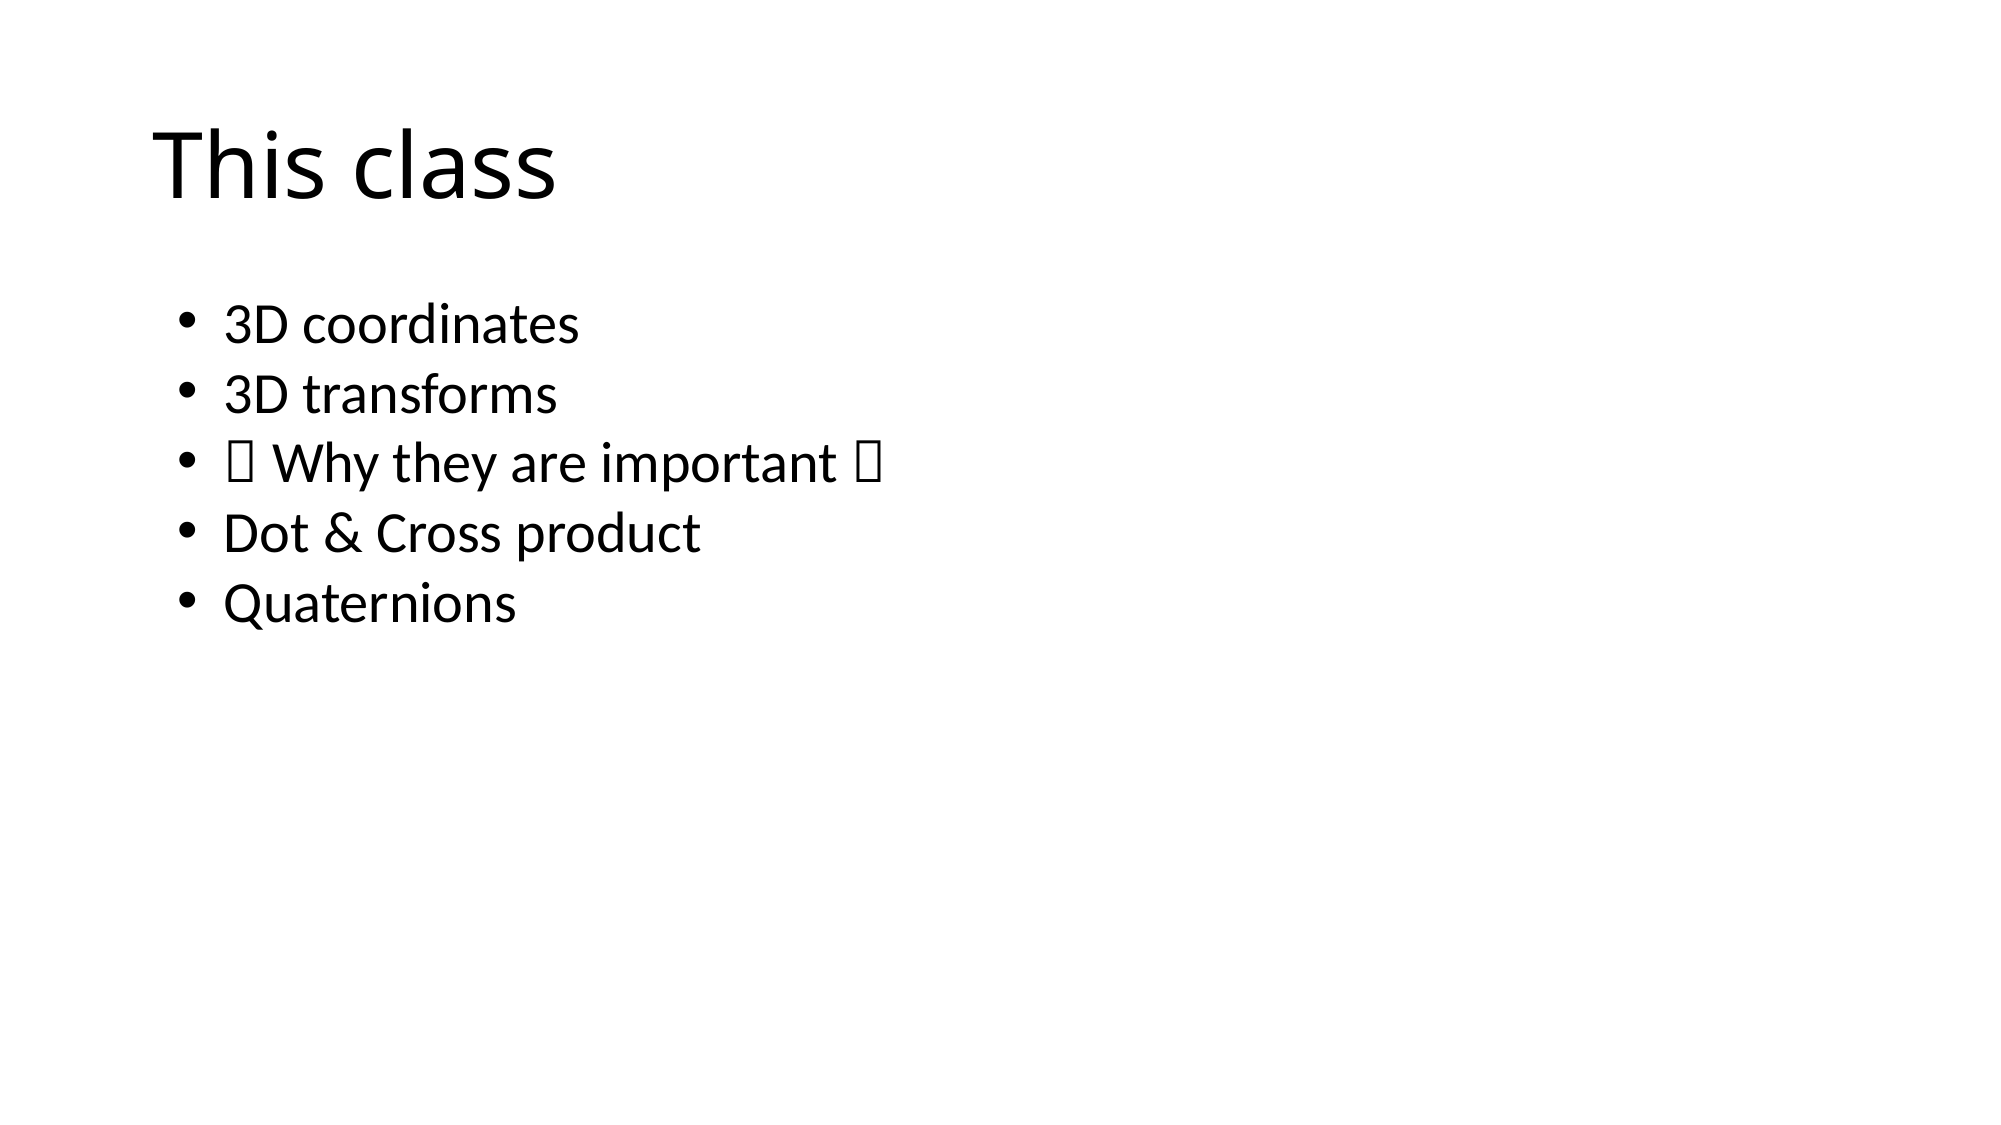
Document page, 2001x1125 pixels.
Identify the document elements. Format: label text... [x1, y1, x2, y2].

title This class [137, 59, 1863, 278]
text_box 3D coordinates 3D transforms  Why they are important  Dot & Cross product Quaternions [162, 277, 971, 642]
